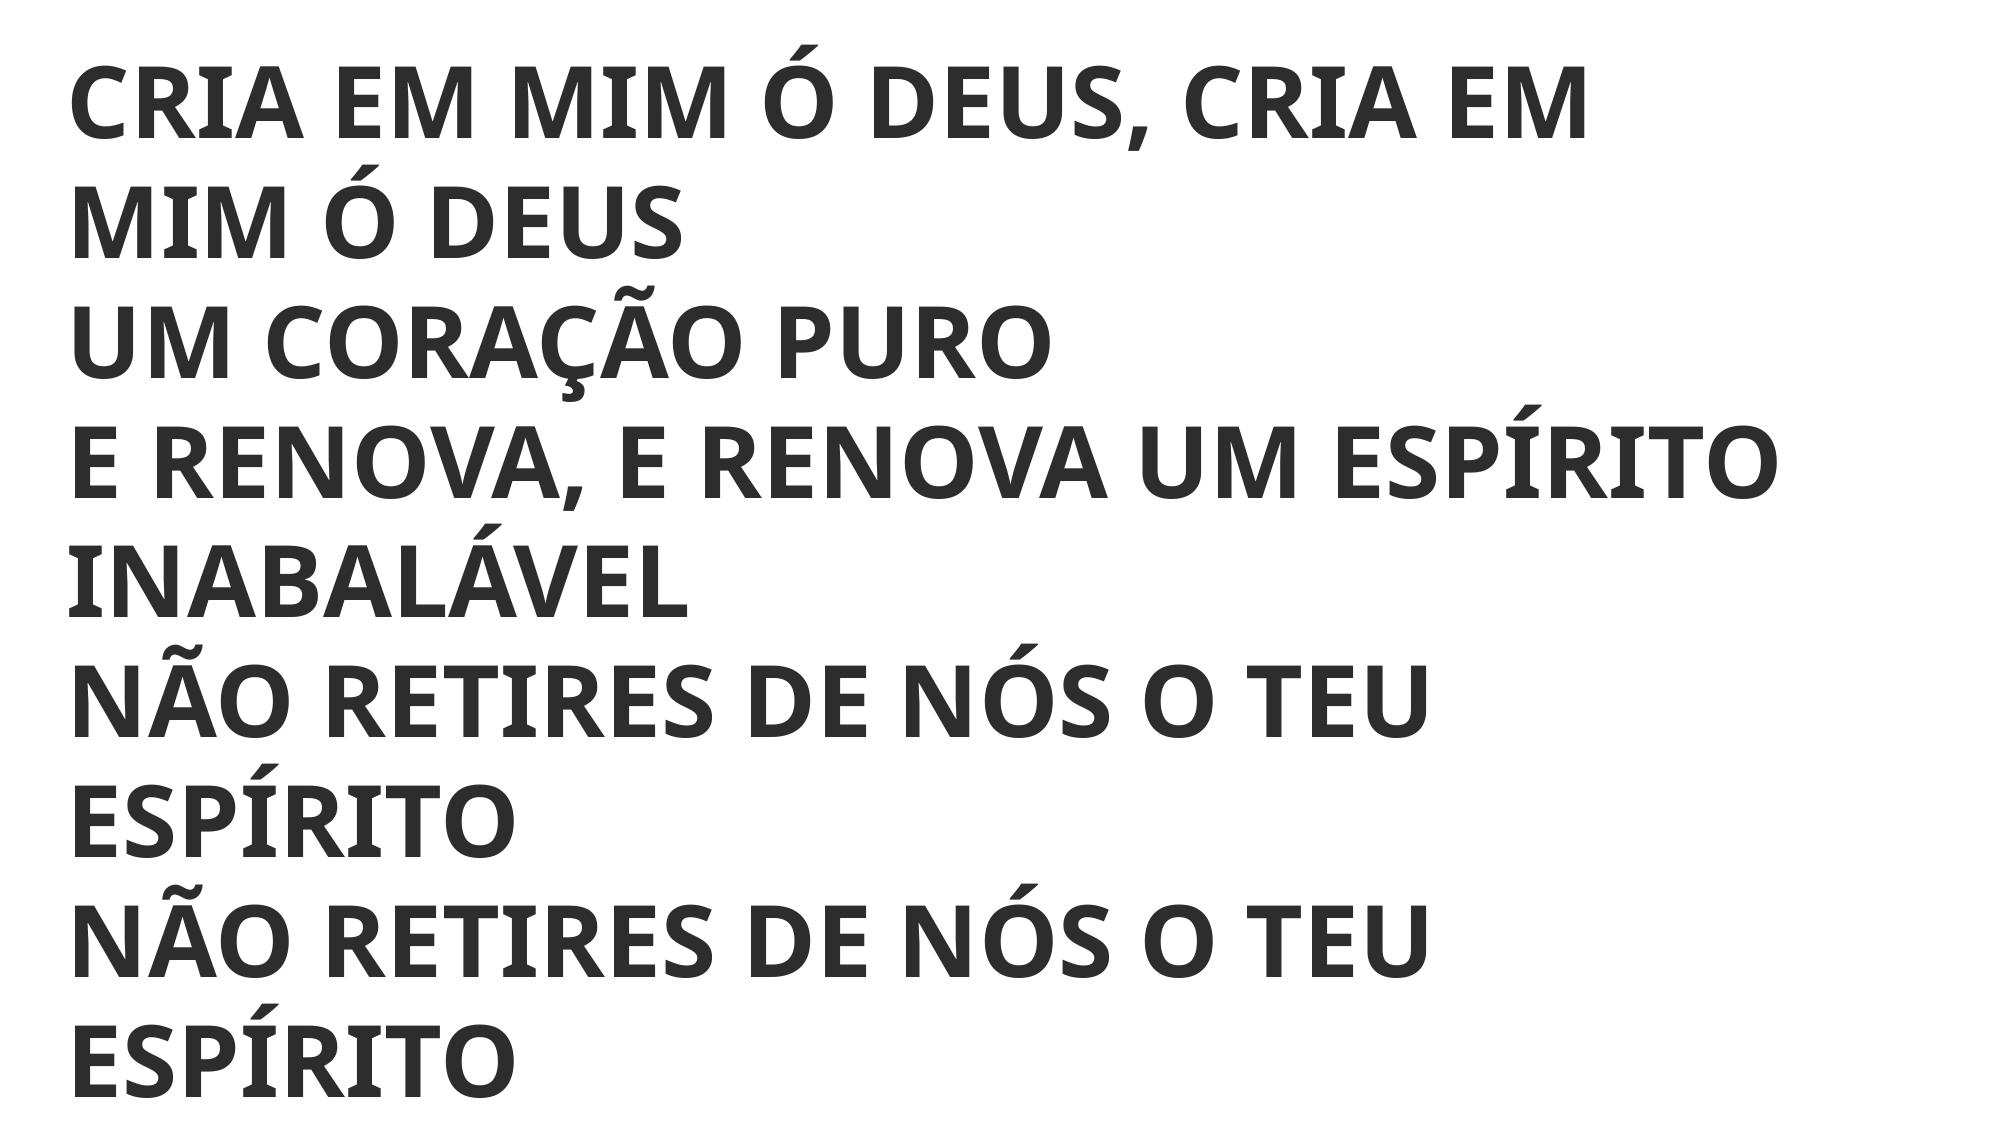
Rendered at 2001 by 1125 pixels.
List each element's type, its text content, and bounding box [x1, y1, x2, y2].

text_box CRIA EM MIM Ó DEUS, CRIA EM MIM Ó DEUS UM CORAÇÃO PURO E RENOVA, E RENOVA UM ESPÍRITO INABALÁVEL NÃO RETIRES DE NÓS O TEU ESPÍRITO NÃO RETIRES DE NÓS O TEU ESPÍRITO [52, 30, 1850, 1125]
